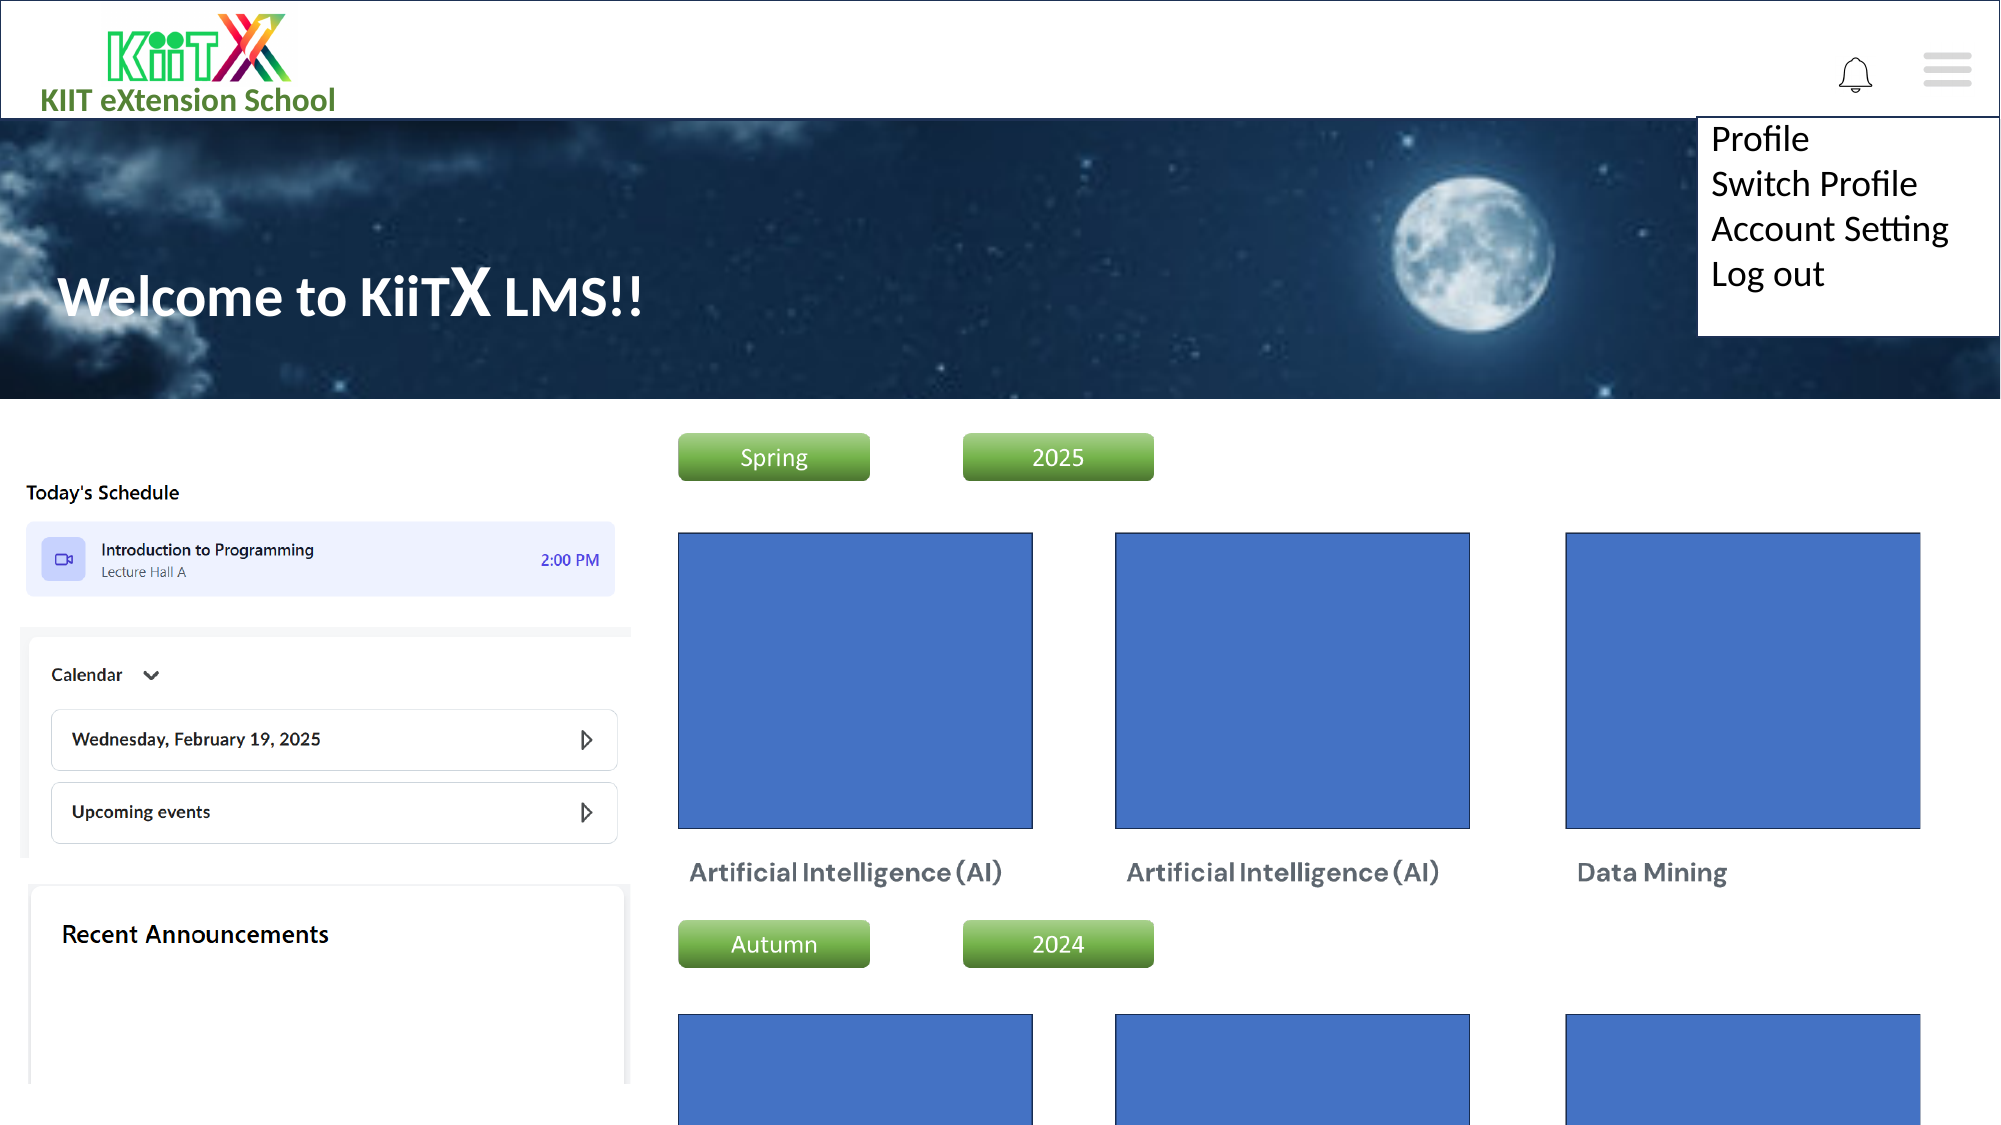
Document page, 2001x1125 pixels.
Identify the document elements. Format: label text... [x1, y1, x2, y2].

picture [20, 627, 631, 858]
picture [101, 2, 298, 87]
picture [0, 119, 2001, 399]
picture [27, 884, 631, 1084]
picture [672, 432, 1921, 1125]
picture [1835, 56, 1876, 94]
text_box [0, 0, 2000, 119]
text_box KIIT eXtension School [25, 70, 412, 119]
picture [14, 466, 623, 608]
picture [1920, 42, 1975, 97]
